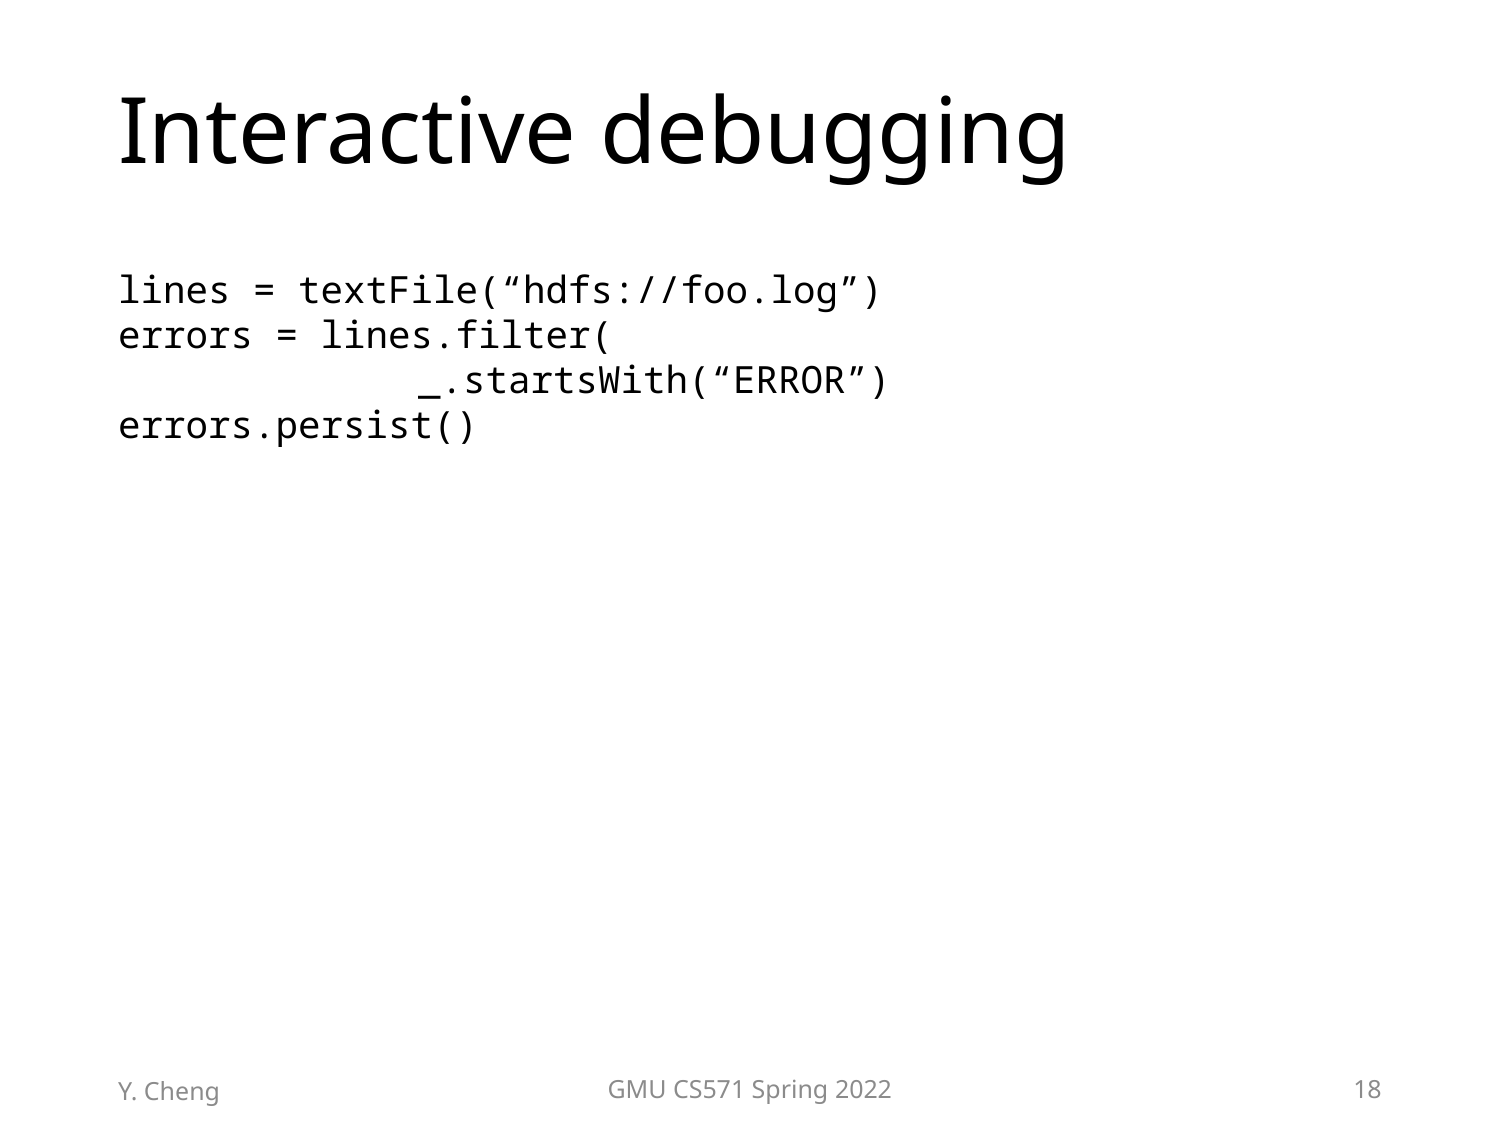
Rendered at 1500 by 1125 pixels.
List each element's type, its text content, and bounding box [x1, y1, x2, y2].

title Interactive debugging [103, 25, 1397, 243]
list lines = textFile(“hdfs://foo.log”) errors = lines.filter( _.startsWith(“ERROR”) errors.persist() [103, 258, 919, 1045]
slide_number 18 [1059, 1060, 1397, 1121]
footer GMU CS571 Spring 2022 [496, 1060, 1004, 1121]
slide_number Y. Cheng [103, 1060, 441, 1121]
